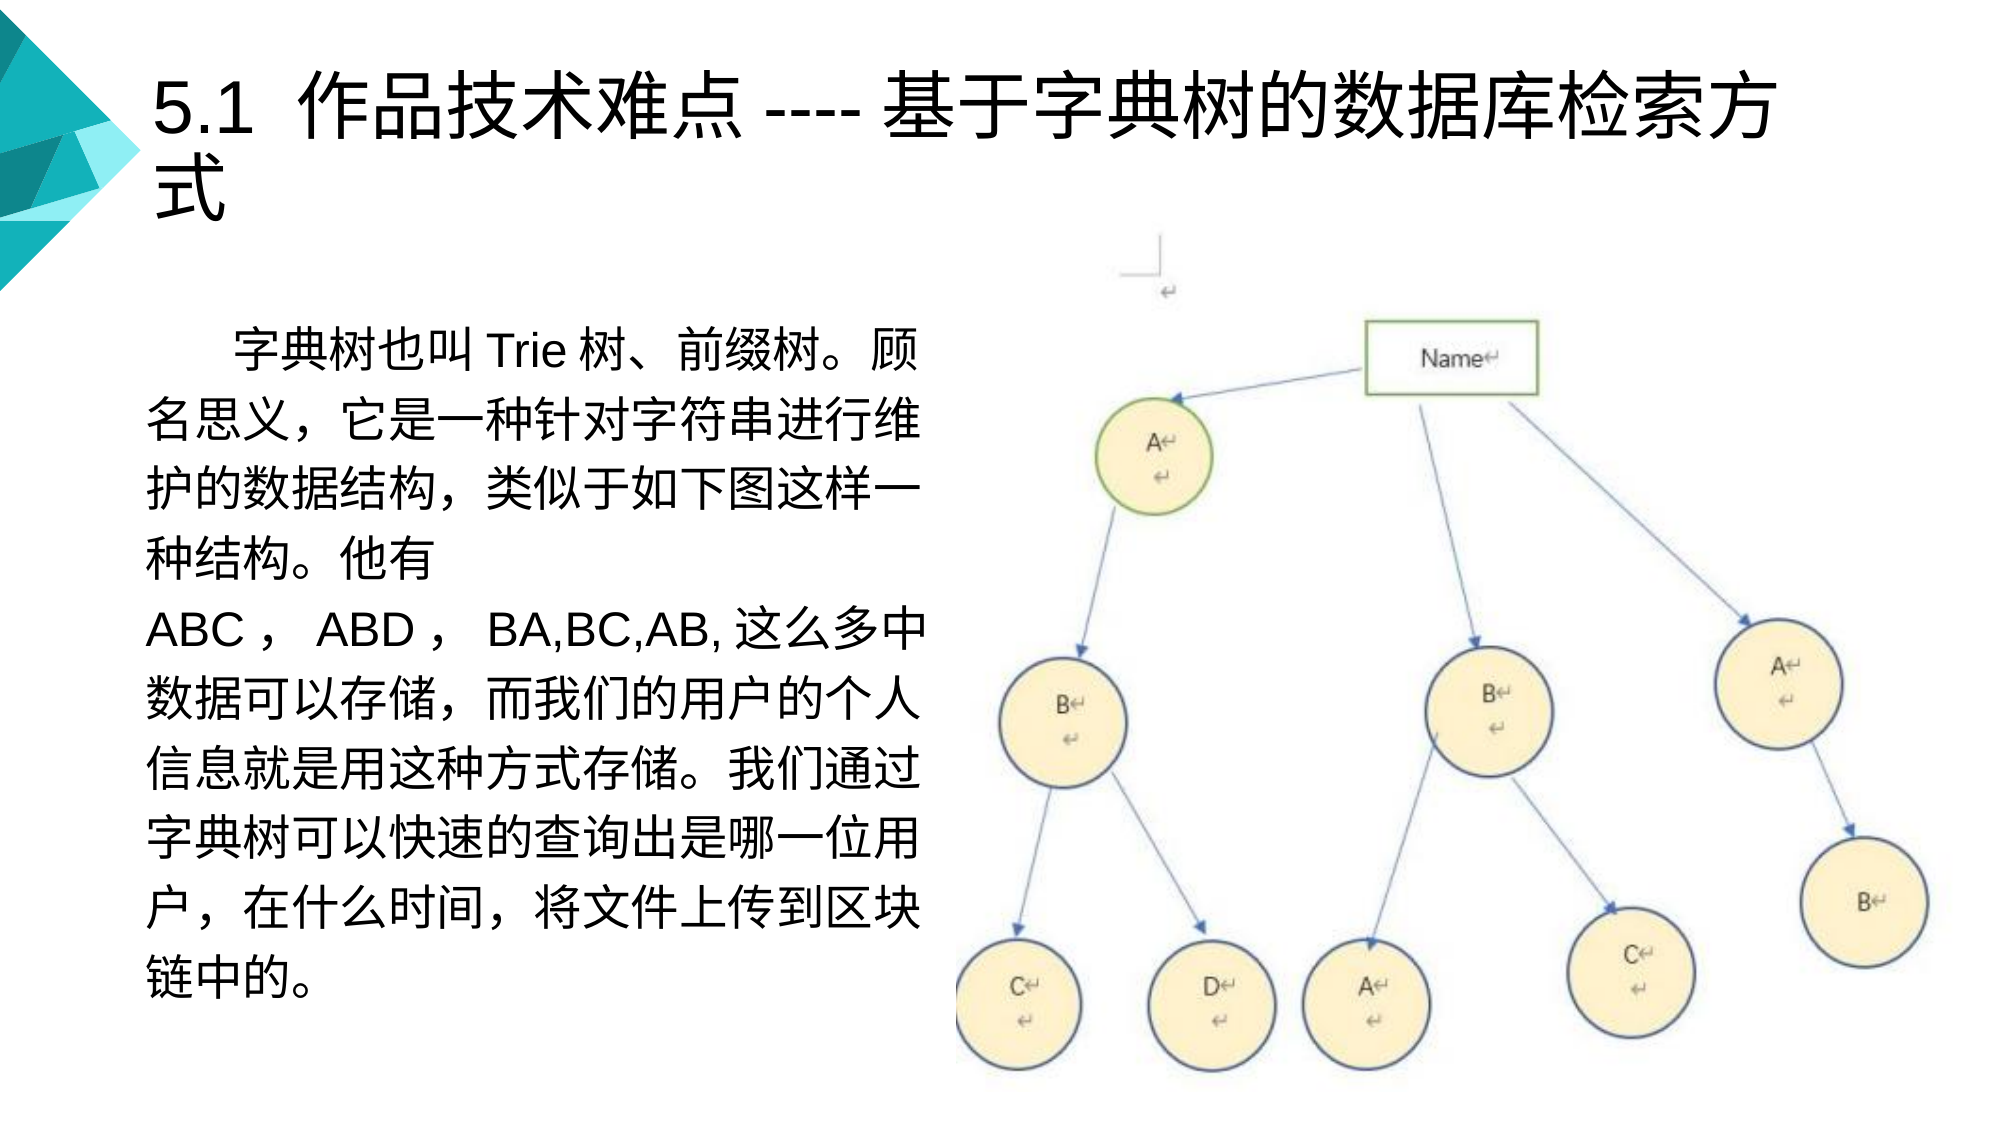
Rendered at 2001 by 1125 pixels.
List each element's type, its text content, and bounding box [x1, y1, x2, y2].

list 字典树也叫Trie树、前缀树。顾名思义，它是一种针对字符串进行维护的数据结构，类似于如下图这样一种结构。他有ABC，ABD，BA,BC,AB,这么多中数据可以存储，而我们的用户的个人信息就是用这种方式存储。我们通过字典树可以快速的查询出是哪一位用户，在什么时间，将文件上传到区块链中的。 [130, 299, 950, 1014]
picture [956, 221, 2000, 1092]
title 5.1 作品技术难点----基于字典树的数据库检索方式 [137, 41, 1863, 259]
